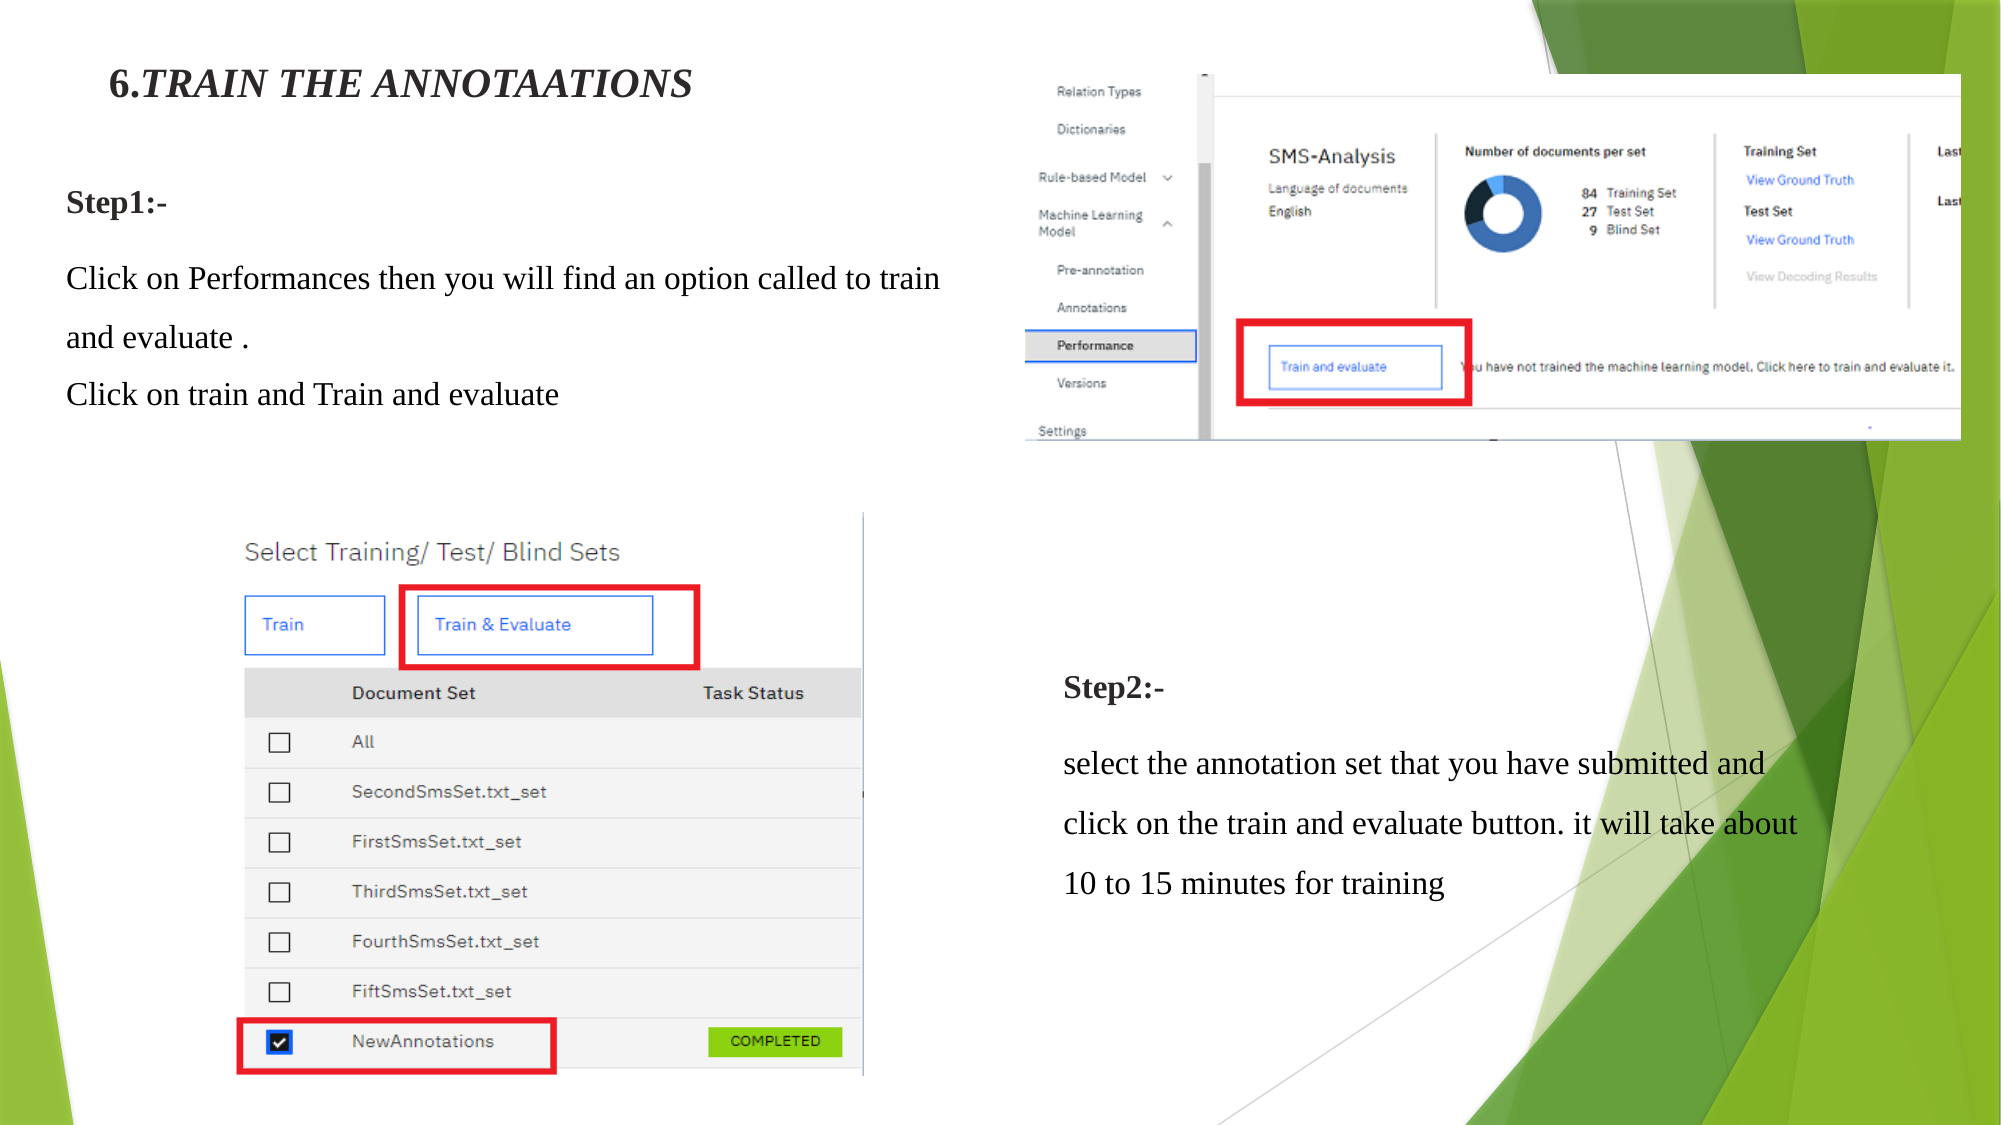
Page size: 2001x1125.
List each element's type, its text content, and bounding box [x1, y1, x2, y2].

picture [225, 511, 865, 1077]
text_box 6.TRAIN THE ANNOTAATIONS [94, 23, 1097, 113]
text_box Step1:- Click on Performances then you will find an option called to train and evaluate . Click on train and Train and evaluate [51, 152, 987, 460]
text_box Step2:- select the annotation set that you have submitted and click on the train and evaluate button. it will take about 10 to 15 minutes for training [1048, 638, 1853, 909]
picture [1025, 73, 1962, 441]
